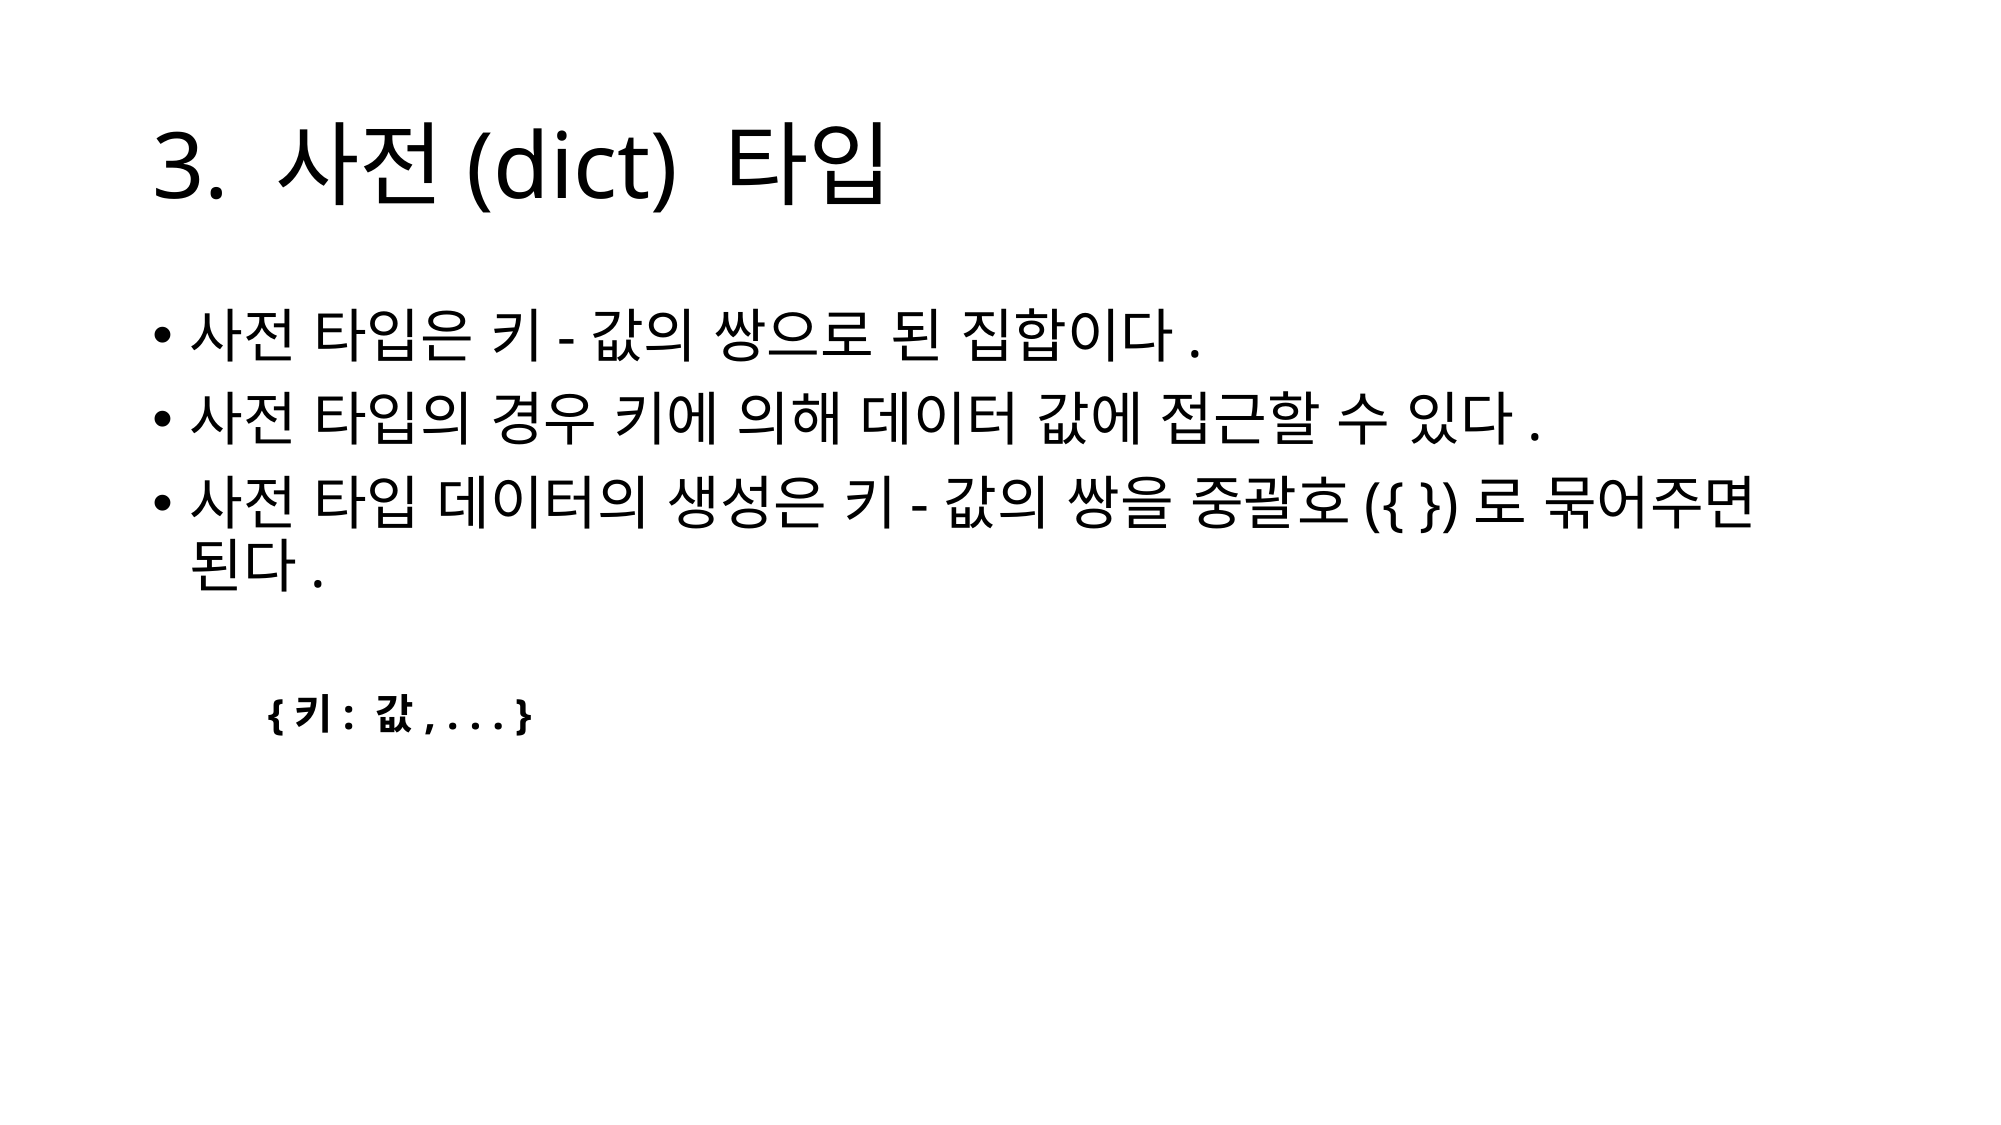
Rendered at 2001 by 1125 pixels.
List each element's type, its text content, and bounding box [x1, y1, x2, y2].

title 3. 사전(dict) 타입 [137, 59, 1863, 278]
list 사전 타입은 키-값의 쌍으로 된 집합이다. 사전 타입의 경우 키에 의해 데이터 값에 접근할 수 있다. 사전 타입 데이터의 생성은 키-값의 쌍을 중괄호({ })로 묶어주면 된다. {키: 값, . . . } [137, 299, 1863, 1014]
